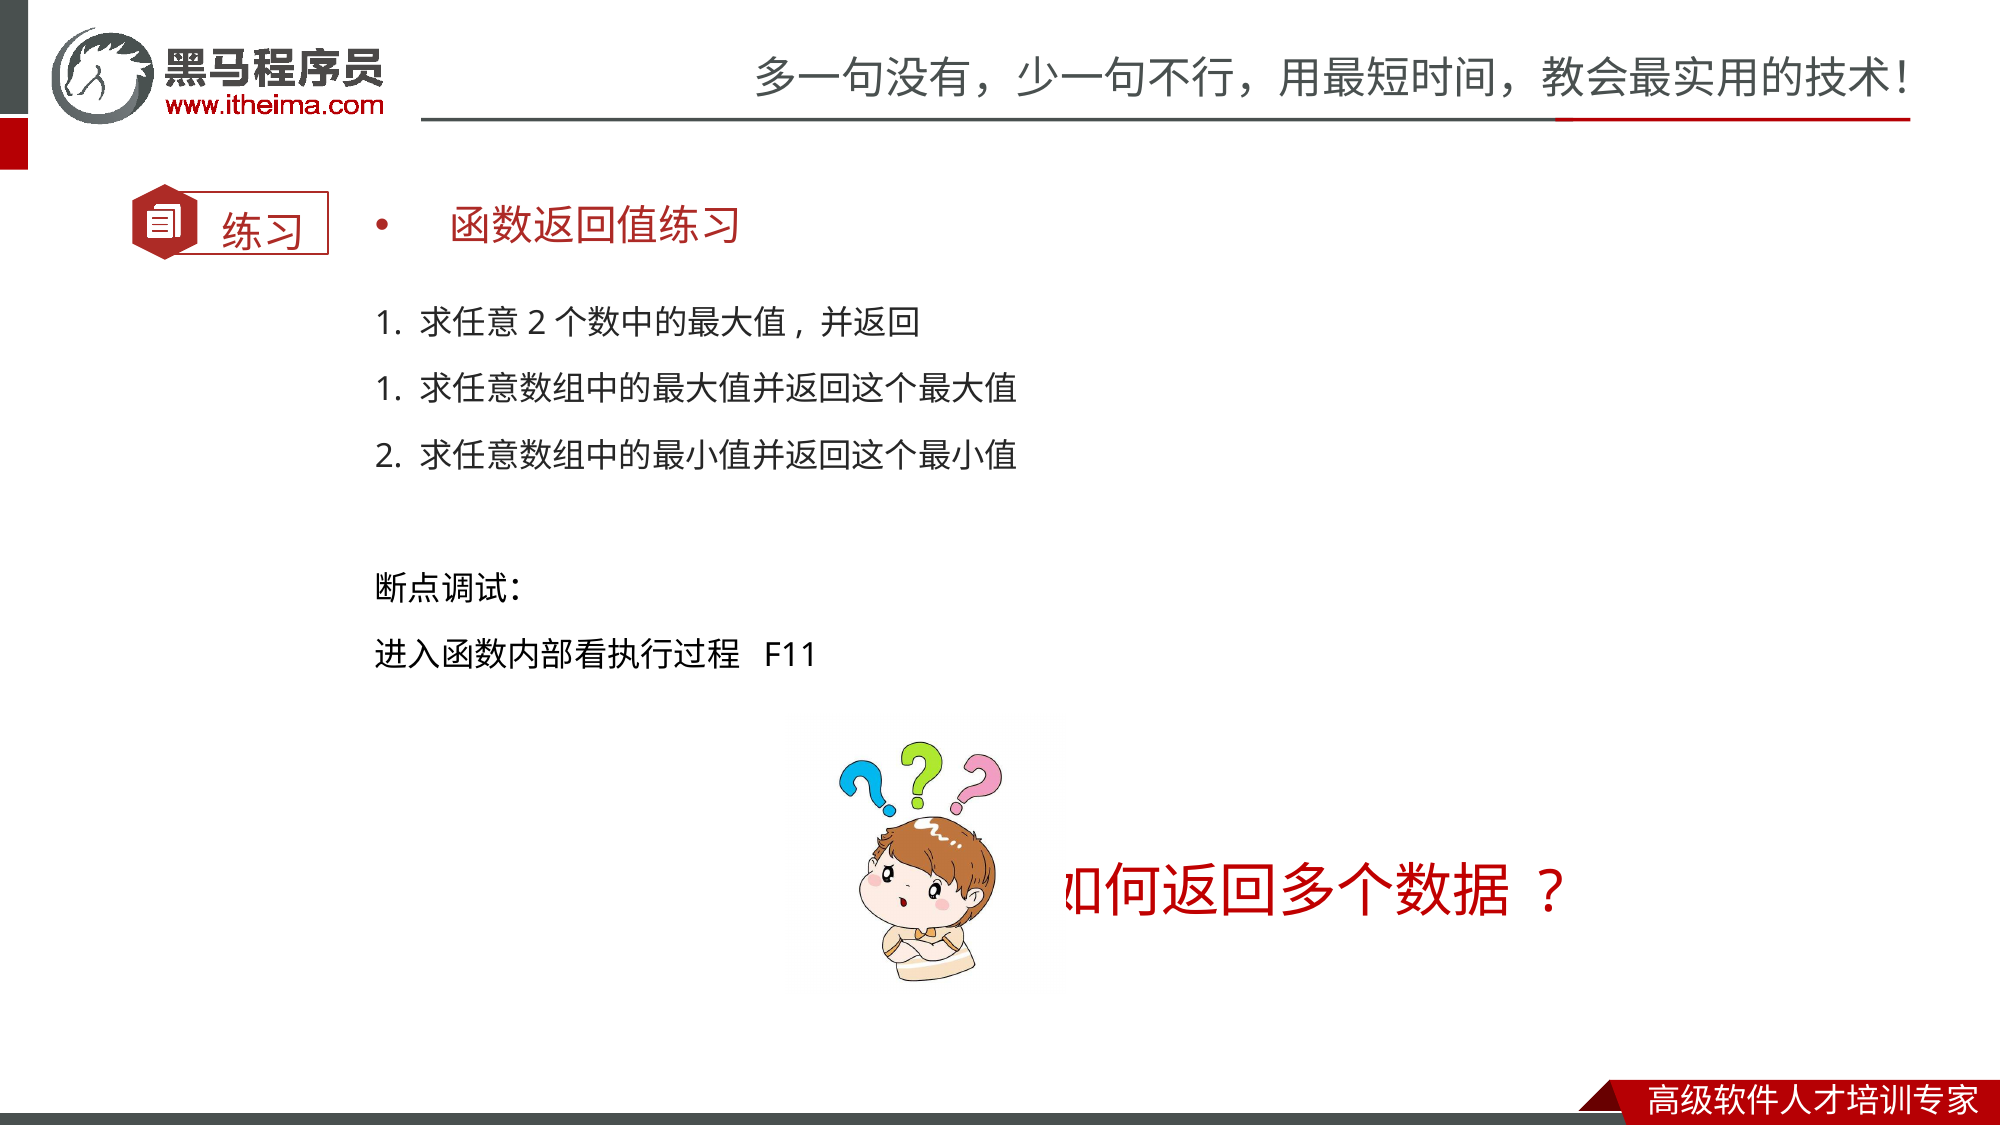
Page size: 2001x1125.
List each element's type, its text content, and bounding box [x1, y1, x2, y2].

picture [785, 712, 1066, 994]
picture [50, 26, 384, 125]
picture [147, 204, 181, 238]
list 函数返回值练习 [360, 181, 1872, 267]
list 1. 求任意2个数中的最大值, 并返回 1. 求任意数组中的最大值并返回这个最大值 2. 求任意数组中的最小值并返回这个最小值 断点调试： 进入函数内部看执行过程 F11 思考: 如何返回多个数据 ? [360, 273, 1872, 1020]
